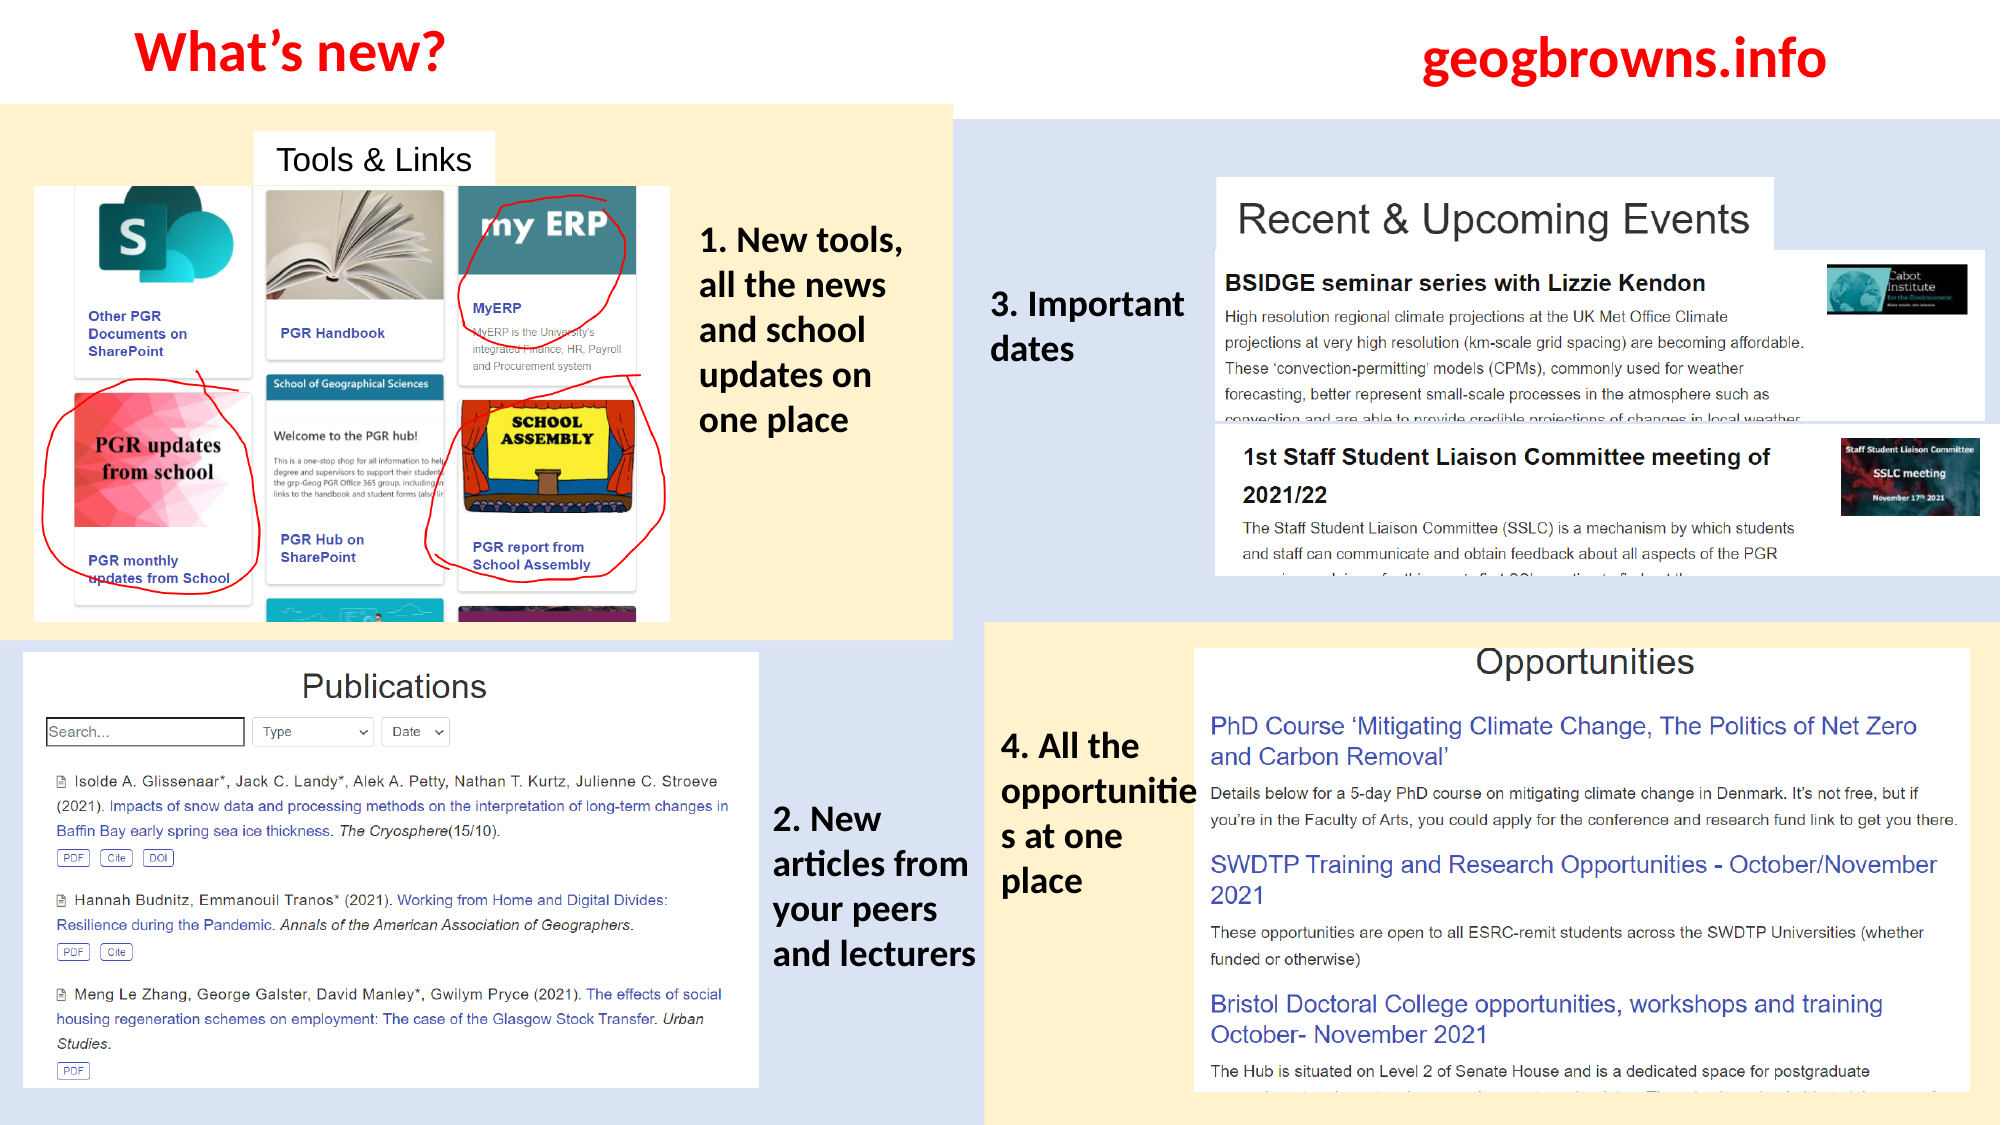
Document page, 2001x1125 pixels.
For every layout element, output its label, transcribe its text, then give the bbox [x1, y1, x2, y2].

picture [23, 652, 759, 1088]
picture [1194, 648, 1970, 1092]
picture [1214, 177, 1985, 421]
text_box geogbrowns.info [1407, 11, 1843, 97]
text_box 1. New tools, all the news and school updates on one place [684, 207, 955, 447]
text_box [954, 118, 2000, 623]
picture [34, 186, 670, 622]
text_box Tools & Links [253, 130, 496, 186]
text_box [985, 623, 2000, 1125]
text_box 3. Important dates [975, 271, 1214, 377]
text_box 2. New articles from your peers and lecturers [759, 787, 999, 982]
text_box [0, 623, 985, 1125]
text_box What’s new? [119, 5, 463, 91]
picture [1214, 424, 2000, 576]
text_box [0, 103, 954, 641]
text_box 4. All the opportunities at one place [985, 714, 1194, 909]
